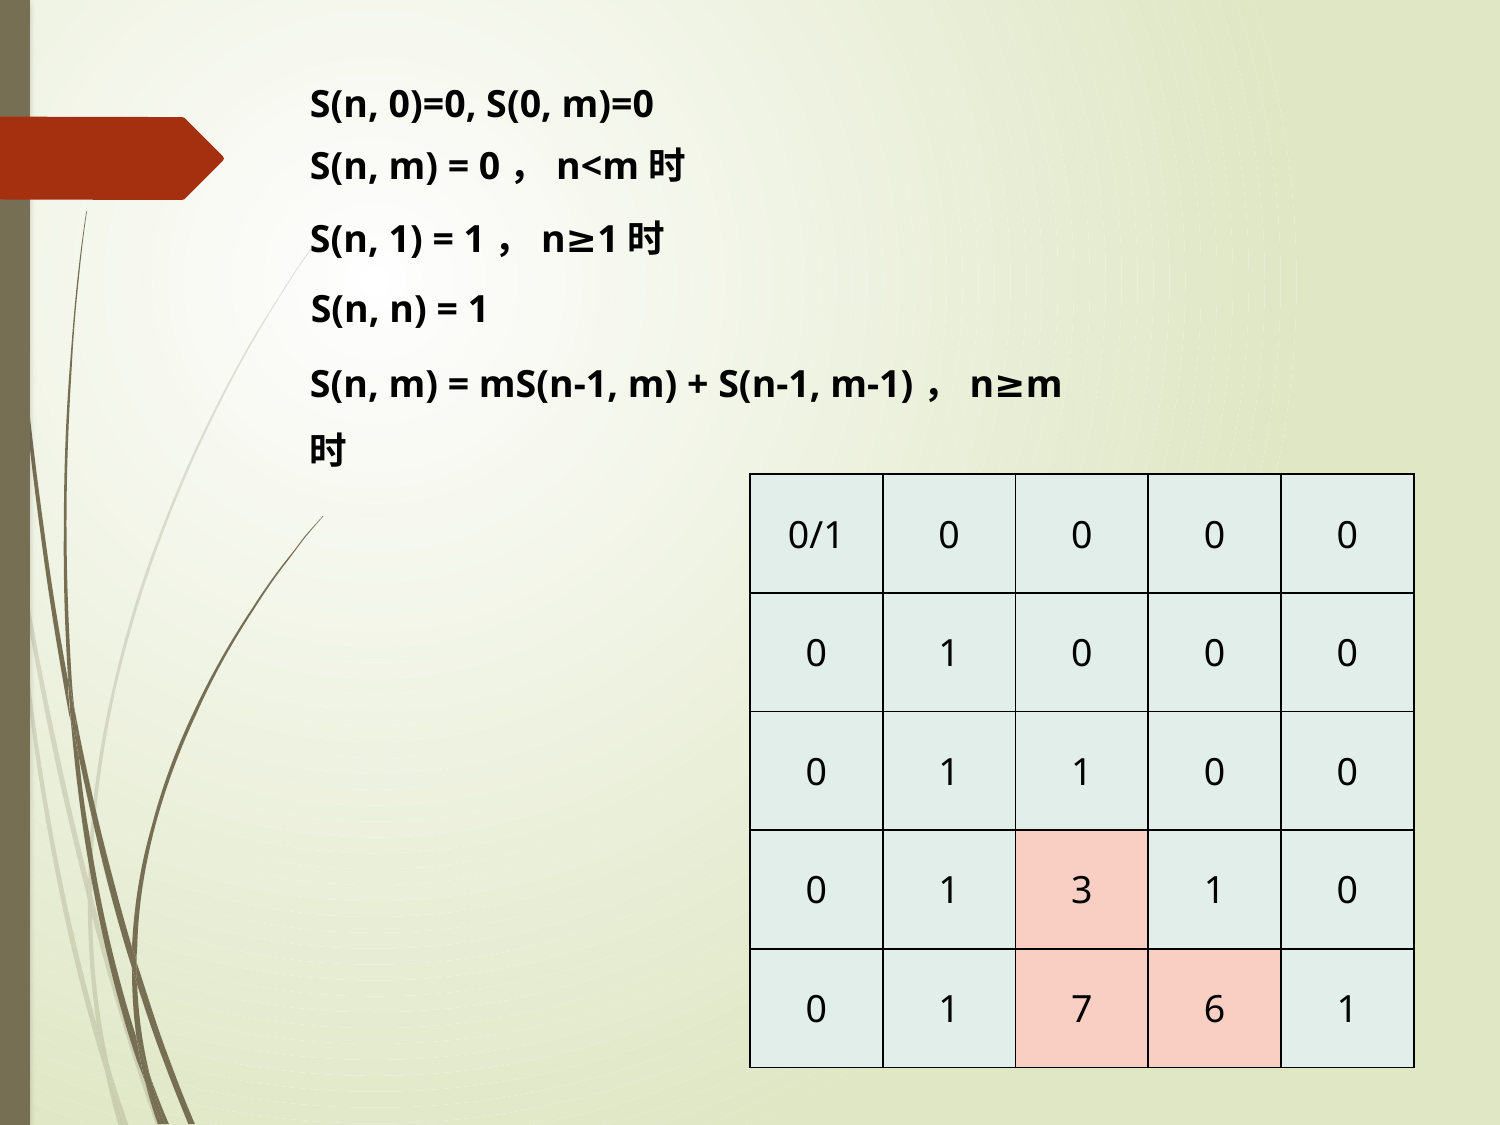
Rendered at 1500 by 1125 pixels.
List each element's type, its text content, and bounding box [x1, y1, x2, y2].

table_cell 0 [1282, 594, 1413, 711]
table_cell 7 [1016, 950, 1147, 1067]
table_header 0 [1282, 475, 1413, 592]
table_cell 1 [1016, 712, 1147, 829]
table_cell 1 [1149, 831, 1280, 948]
text_box S(n, n) = 1 [296, 255, 505, 338]
text_box S(n, 0)=0, S(0, m)=0 [295, 50, 1046, 133]
table_header 0 [1016, 475, 1147, 592]
table_cell 0 [1016, 594, 1147, 711]
table_cell 0 [1282, 712, 1413, 829]
table_cell 1 [884, 950, 1015, 1067]
table_cell 0 [1282, 831, 1413, 948]
table_cell 0 [751, 712, 882, 829]
table_cell 1 [884, 712, 1015, 829]
table_cell 3 [1016, 831, 1147, 948]
table_cell 0 [1149, 594, 1280, 711]
table_header 0 [1149, 475, 1280, 592]
text_box S(n, 1) = 1，n≥1时 [295, 185, 1046, 268]
text_box S(n, m) = 0，n<m时 [295, 133, 1046, 185]
table_cell 0 [751, 594, 882, 711]
table_cell 1 [884, 594, 1015, 711]
table_cell 1 [884, 831, 1015, 948]
table_cell 0 [751, 950, 882, 1067]
table_cell 6 [1149, 950, 1280, 1067]
table_header 0 [884, 475, 1015, 592]
table_cell 1 [1282, 950, 1413, 1067]
table_cell 0 [1149, 712, 1280, 829]
text_box S(n, m) = mS(n-1, m) + S(n-1, m-1)，n≥m时 [295, 329, 1116, 480]
table_cell 0 [751, 831, 882, 948]
table_header 0/1 [751, 475, 882, 592]
